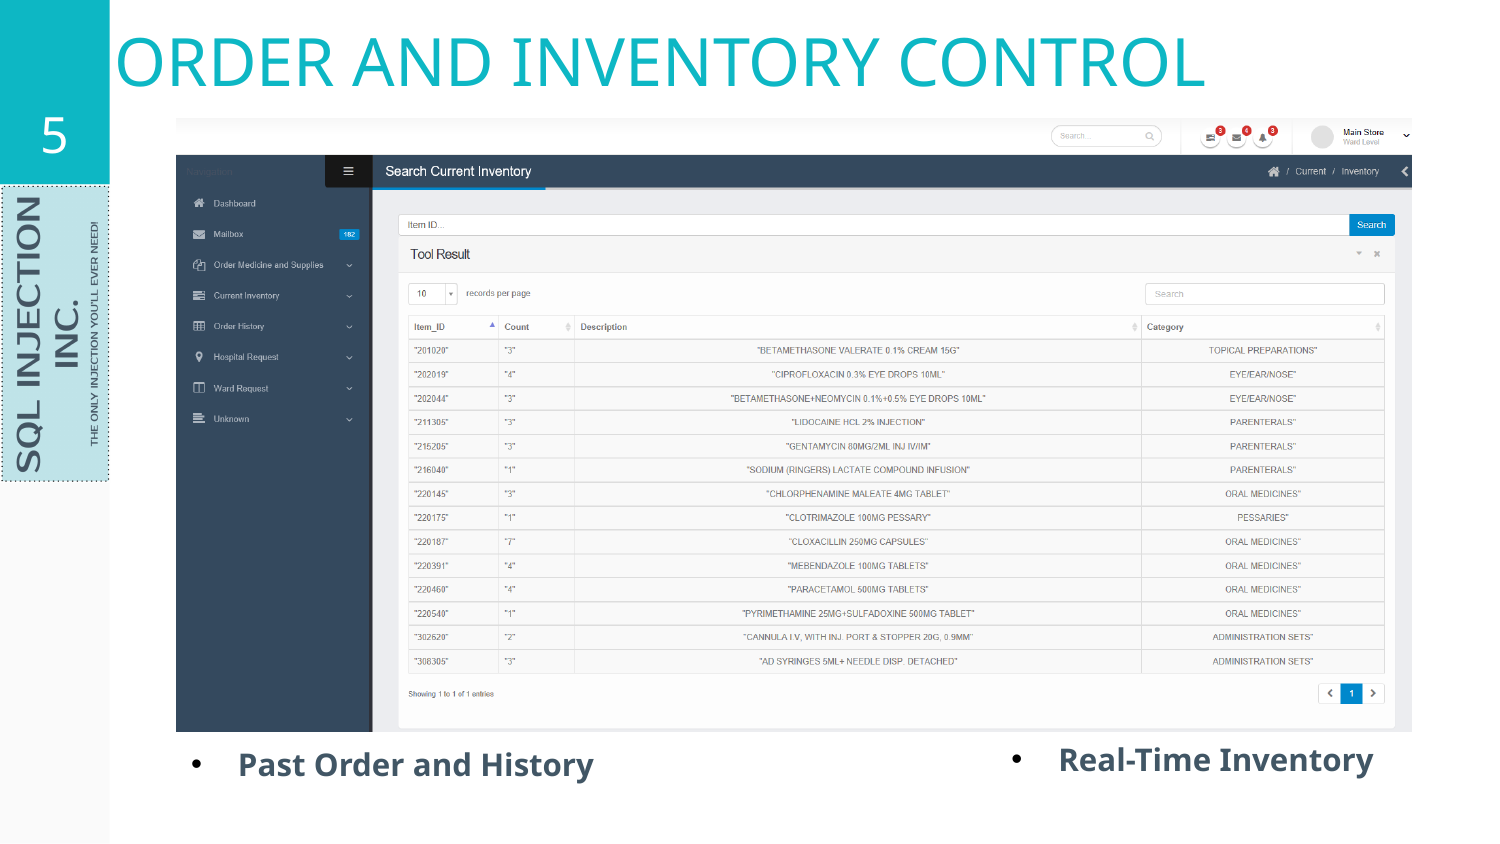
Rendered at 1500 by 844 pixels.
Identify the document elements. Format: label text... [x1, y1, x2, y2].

title ORDER AND INVENTORY CONTROL [110, 0, 1500, 115]
picture [0, 117, 1412, 733]
slide_number ‹#› [0, 0, 110, 187]
text_box Real-Time Inventory [996, 725, 1500, 844]
text_box Past Order and History [176, 739, 732, 844]
